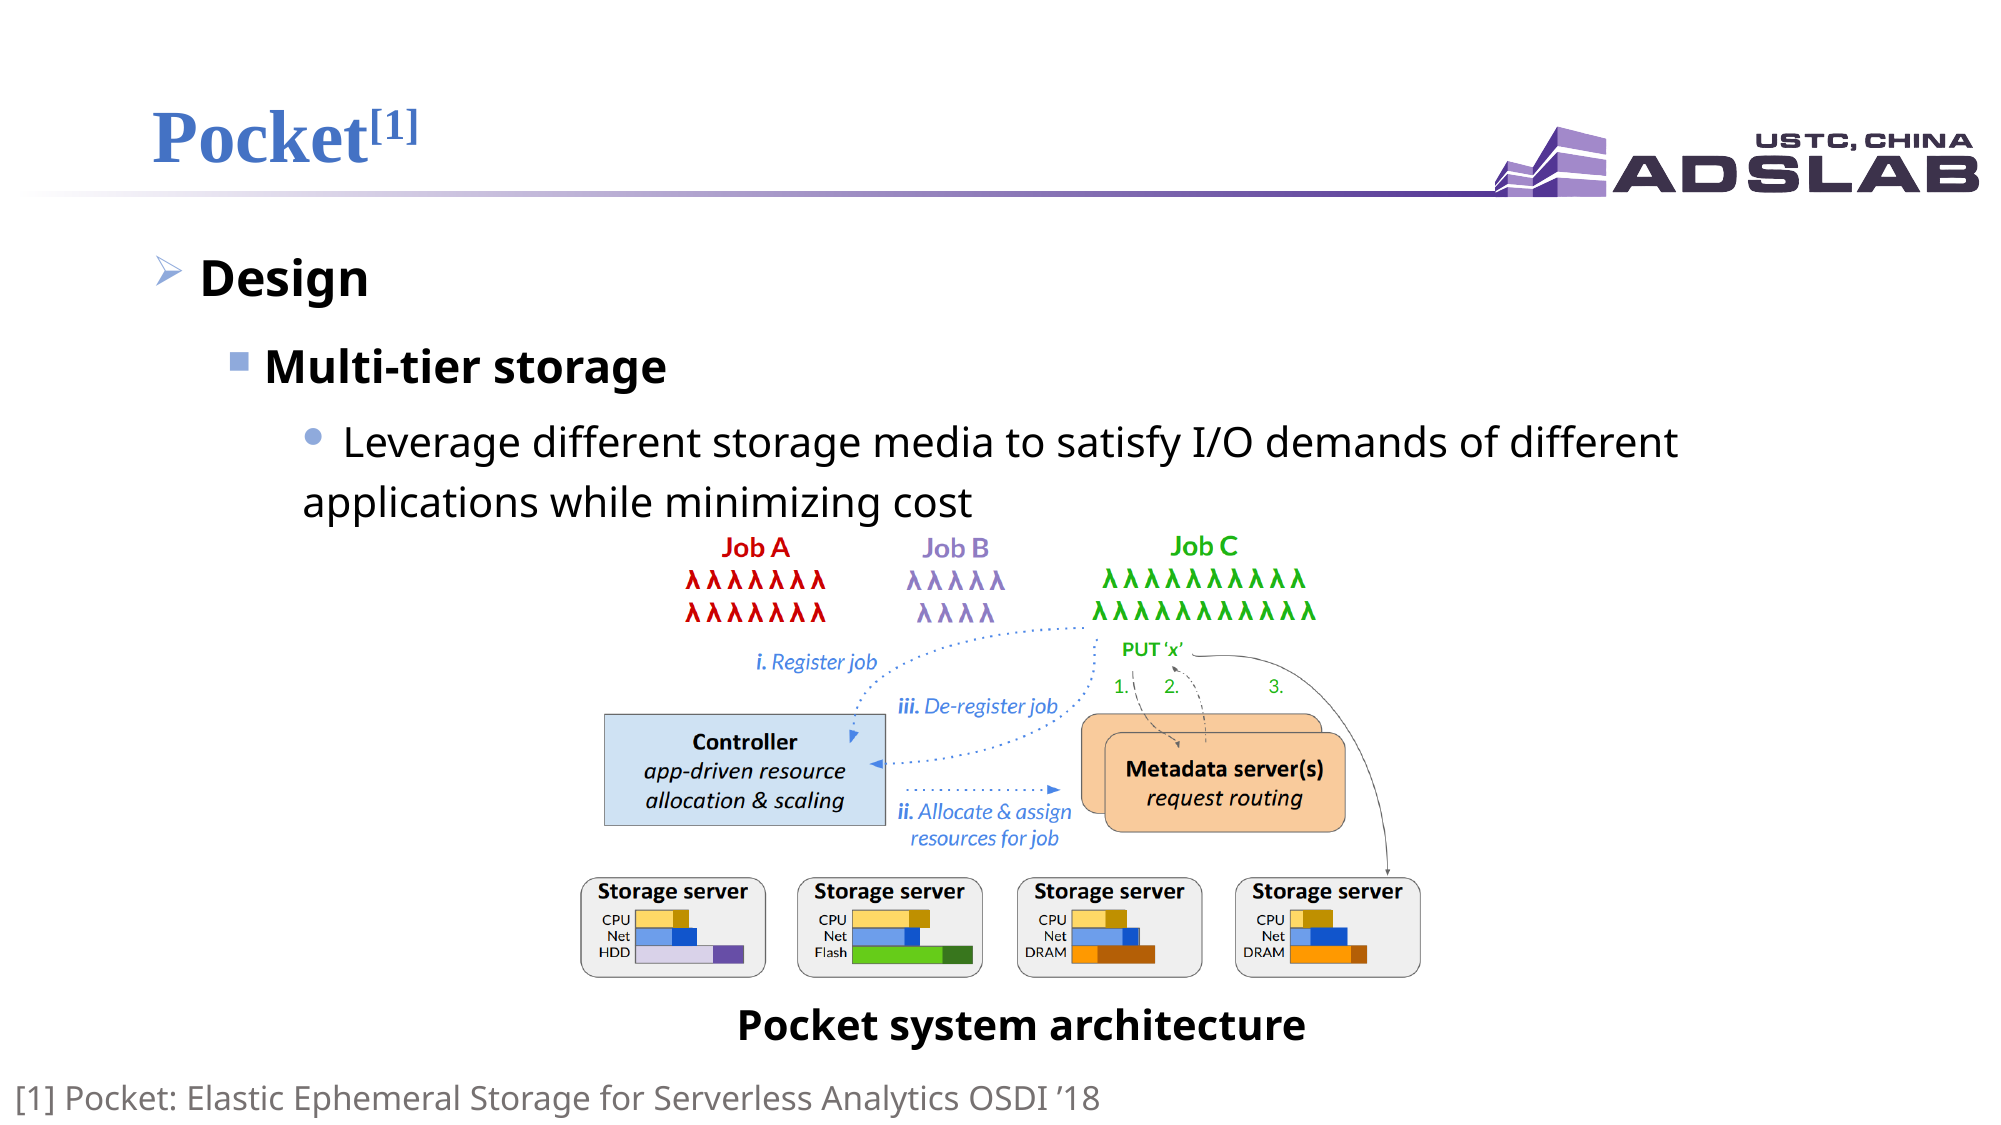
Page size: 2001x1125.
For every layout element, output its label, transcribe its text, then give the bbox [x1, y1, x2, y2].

list Design Multi-tier storage Leverage different storage media to satisfy I/O demands of different applications while minimizing cost [137, 226, 1914, 1069]
text_box [1] Pocket: Elastic Ephemeral Storage for Serverless Analytics OSDI ’18 [0, 1069, 1923, 1125]
text_box Pocket system architecture [711, 991, 1340, 1057]
picture [1488, 124, 1985, 198]
picture [577, 533, 1423, 979]
title Pocket[1] [137, 59, 1863, 187]
